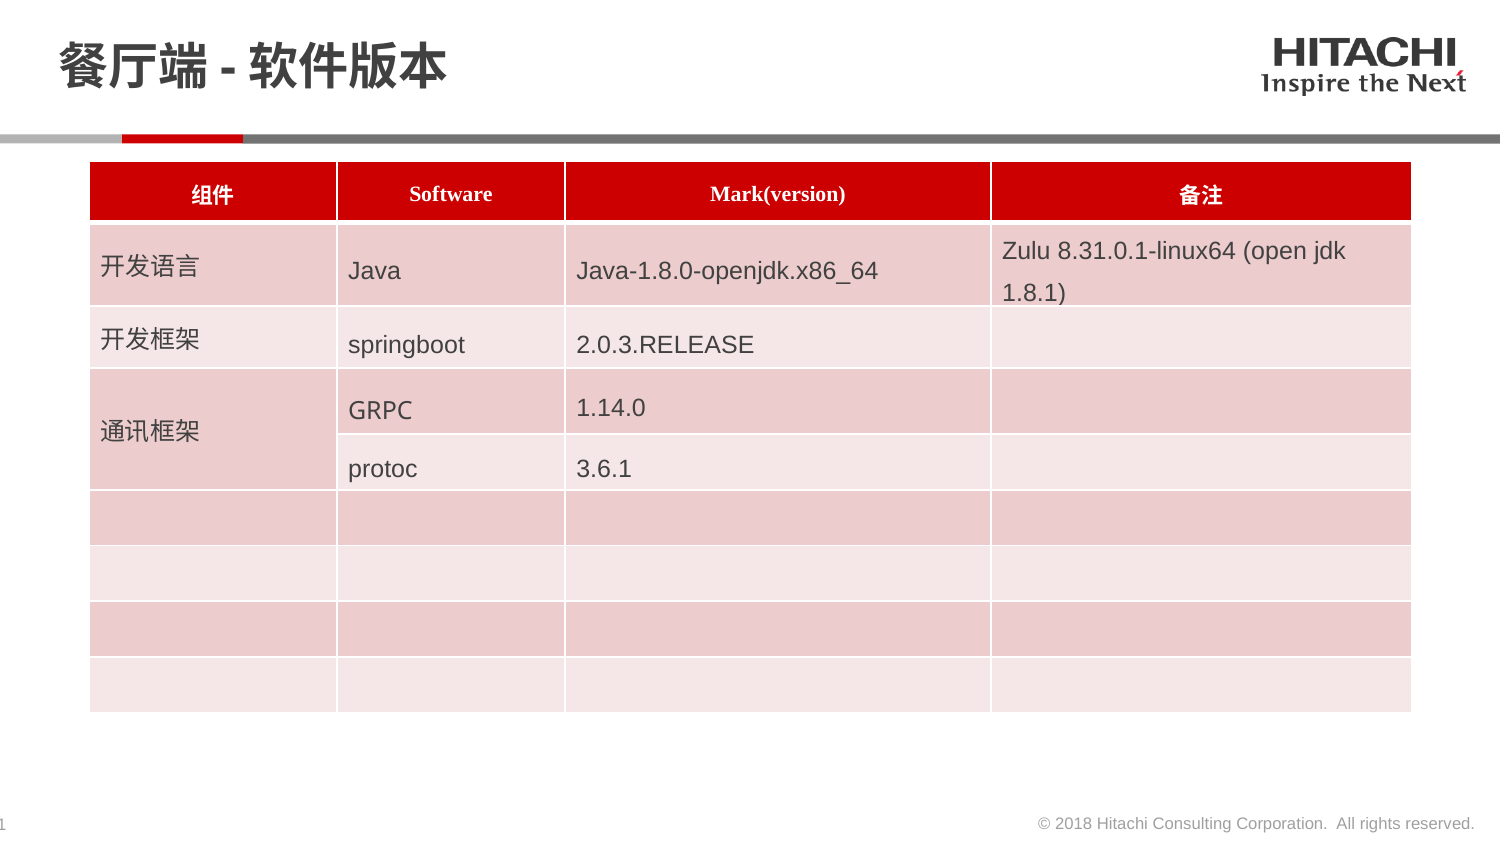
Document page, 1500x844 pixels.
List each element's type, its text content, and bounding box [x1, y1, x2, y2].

table_cell 2.0.3.RELEASE [566, 307, 990, 367]
table_header Software [338, 162, 564, 220]
table_cell [90, 491, 336, 545]
table_cell 通讯框架 [90, 369, 336, 489]
table_cell GRPC [338, 369, 564, 433]
table_cell [992, 369, 1411, 433]
table_header Mark(version) [566, 162, 990, 220]
table_cell [992, 307, 1411, 367]
table_header 组件 [90, 162, 336, 220]
title 餐厅端-软件版本 [43, 8, 1200, 129]
table_cell Java-1.8.0-openjdk.x86_64 [566, 225, 990, 305]
table_cell 1.14.0 [566, 369, 990, 433]
table_cell [992, 491, 1411, 545]
table_cell [338, 491, 564, 545]
table_cell [90, 658, 336, 712]
picture [1261, 37, 1466, 96]
table_cell 3.6.1 [566, 435, 990, 489]
table_cell [338, 546, 564, 600]
table_cell [992, 658, 1411, 712]
table_cell [90, 546, 336, 600]
table_cell Java [338, 225, 564, 305]
table_cell Zulu 8.31.0.1-linux64 (open jdk 1.8.1) [992, 225, 1411, 305]
table_cell [566, 546, 990, 600]
table_header 备注 [992, 162, 1411, 220]
table_cell [90, 602, 336, 656]
table_cell [338, 658, 564, 712]
table_cell 开发语言 [90, 225, 336, 305]
table_cell springboot [338, 307, 564, 367]
table_cell [566, 658, 990, 712]
table_cell [992, 546, 1411, 600]
table_cell protoc [338, 435, 564, 489]
table_cell 开发框架 [90, 307, 336, 367]
table_cell [992, 602, 1411, 656]
table_cell [566, 602, 990, 656]
table_cell [566, 491, 990, 545]
table_cell [992, 435, 1411, 489]
table_cell [338, 602, 564, 656]
